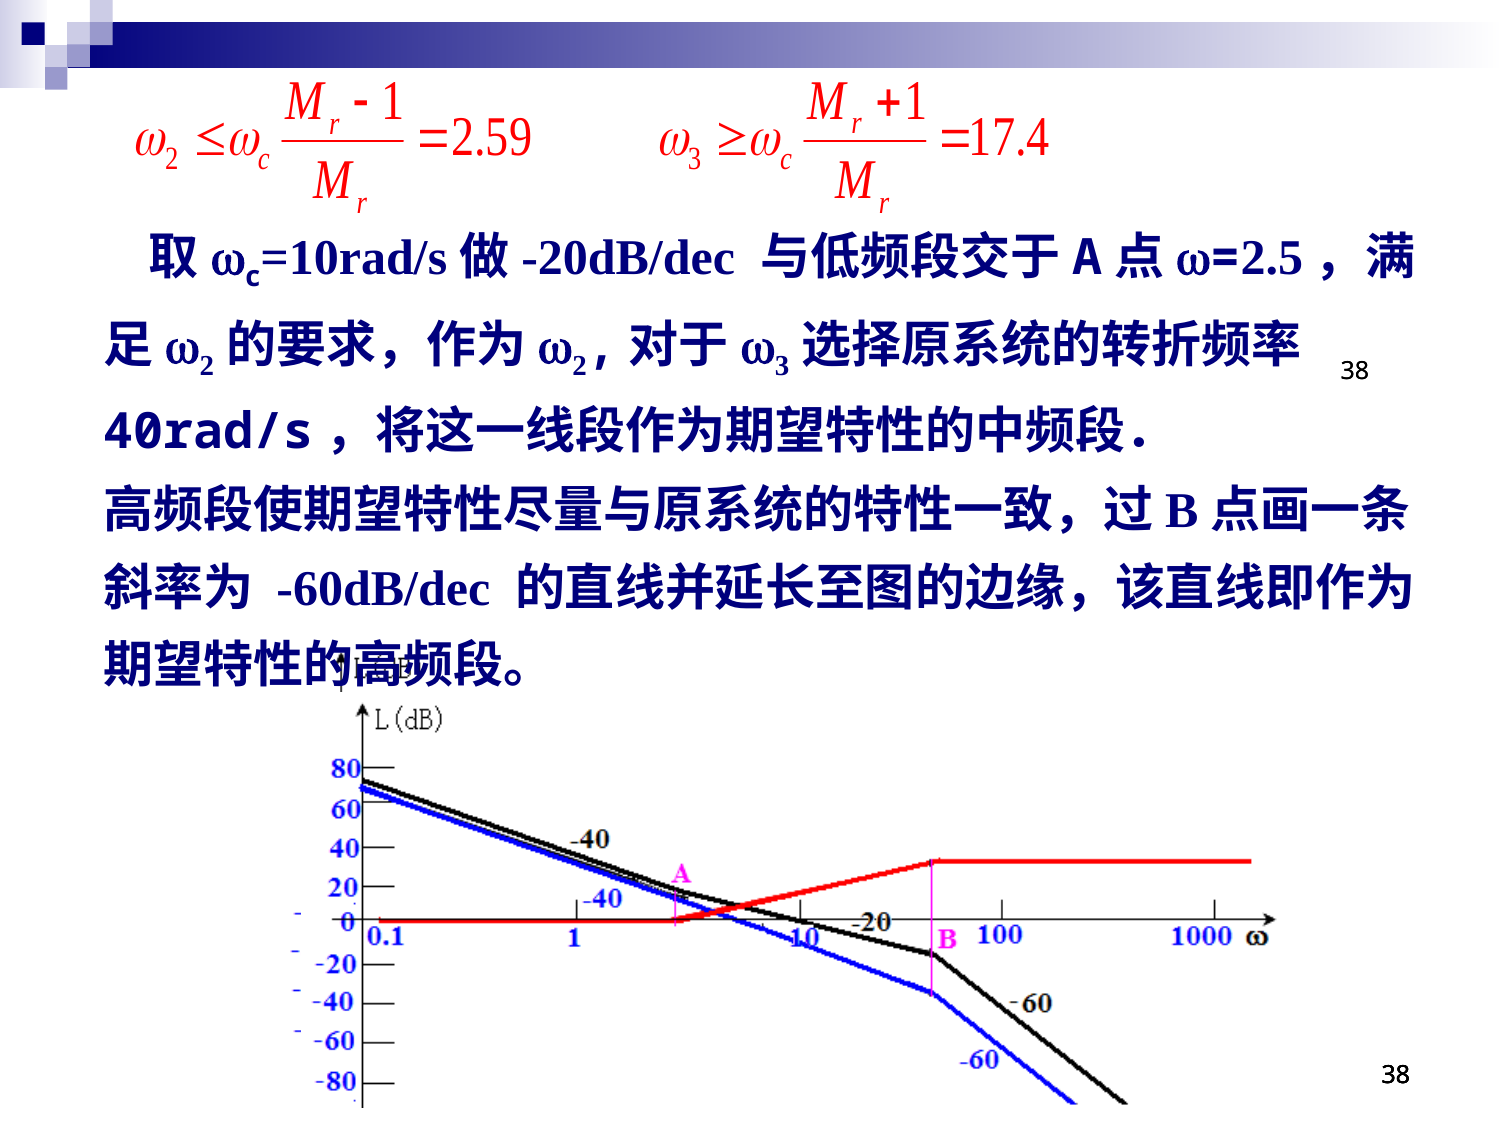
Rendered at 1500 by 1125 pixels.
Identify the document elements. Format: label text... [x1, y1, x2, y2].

text_box 38 [1292, 1024, 1425, 1100]
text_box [652, 66, 1058, 226]
text_box 取wc=10rad/s做-20dB/dec 与低频段交于A点w=2.5，满足w2的要求，作为w2,对于w3选择原系统的转折频率40rad/s，将这一线段作为期望特性的中频段． 高频段使期望特性尽量与原系统的特性一致，过B点画一条斜率为 -60dB/dec 的直线并延长至图的边缘，该直线即作为期望特性的高频段。 [88, 196, 1436, 701]
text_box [128, 66, 542, 226]
picture [289, 632, 1286, 1109]
